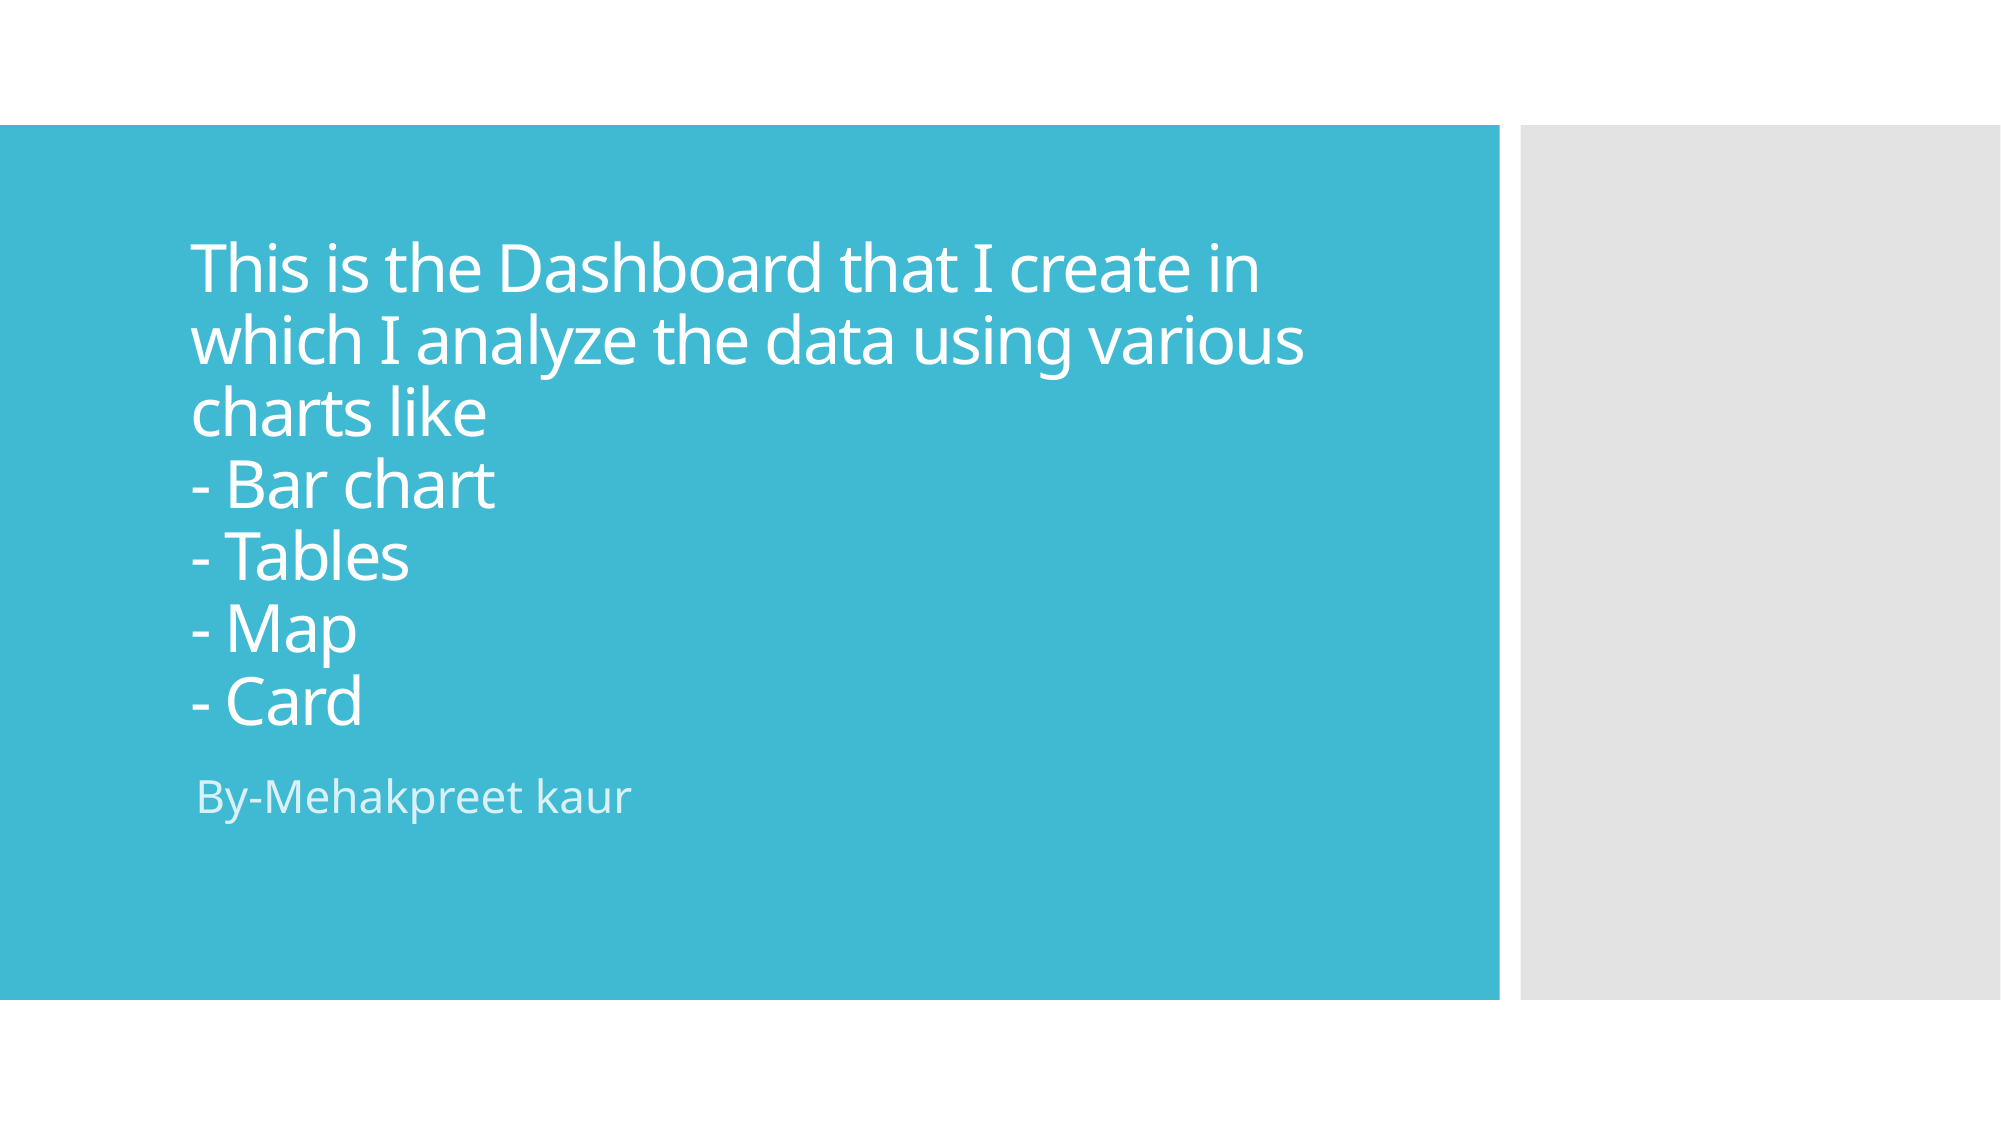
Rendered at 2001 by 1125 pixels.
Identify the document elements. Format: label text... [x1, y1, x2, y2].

title This is the Dashboard that I create in which I analyze the data using various charts like - Bar chart - Tables - Map - Card [175, 213, 1376, 747]
subtitle By-Mehakpreet kaur [180, 766, 1381, 917]
